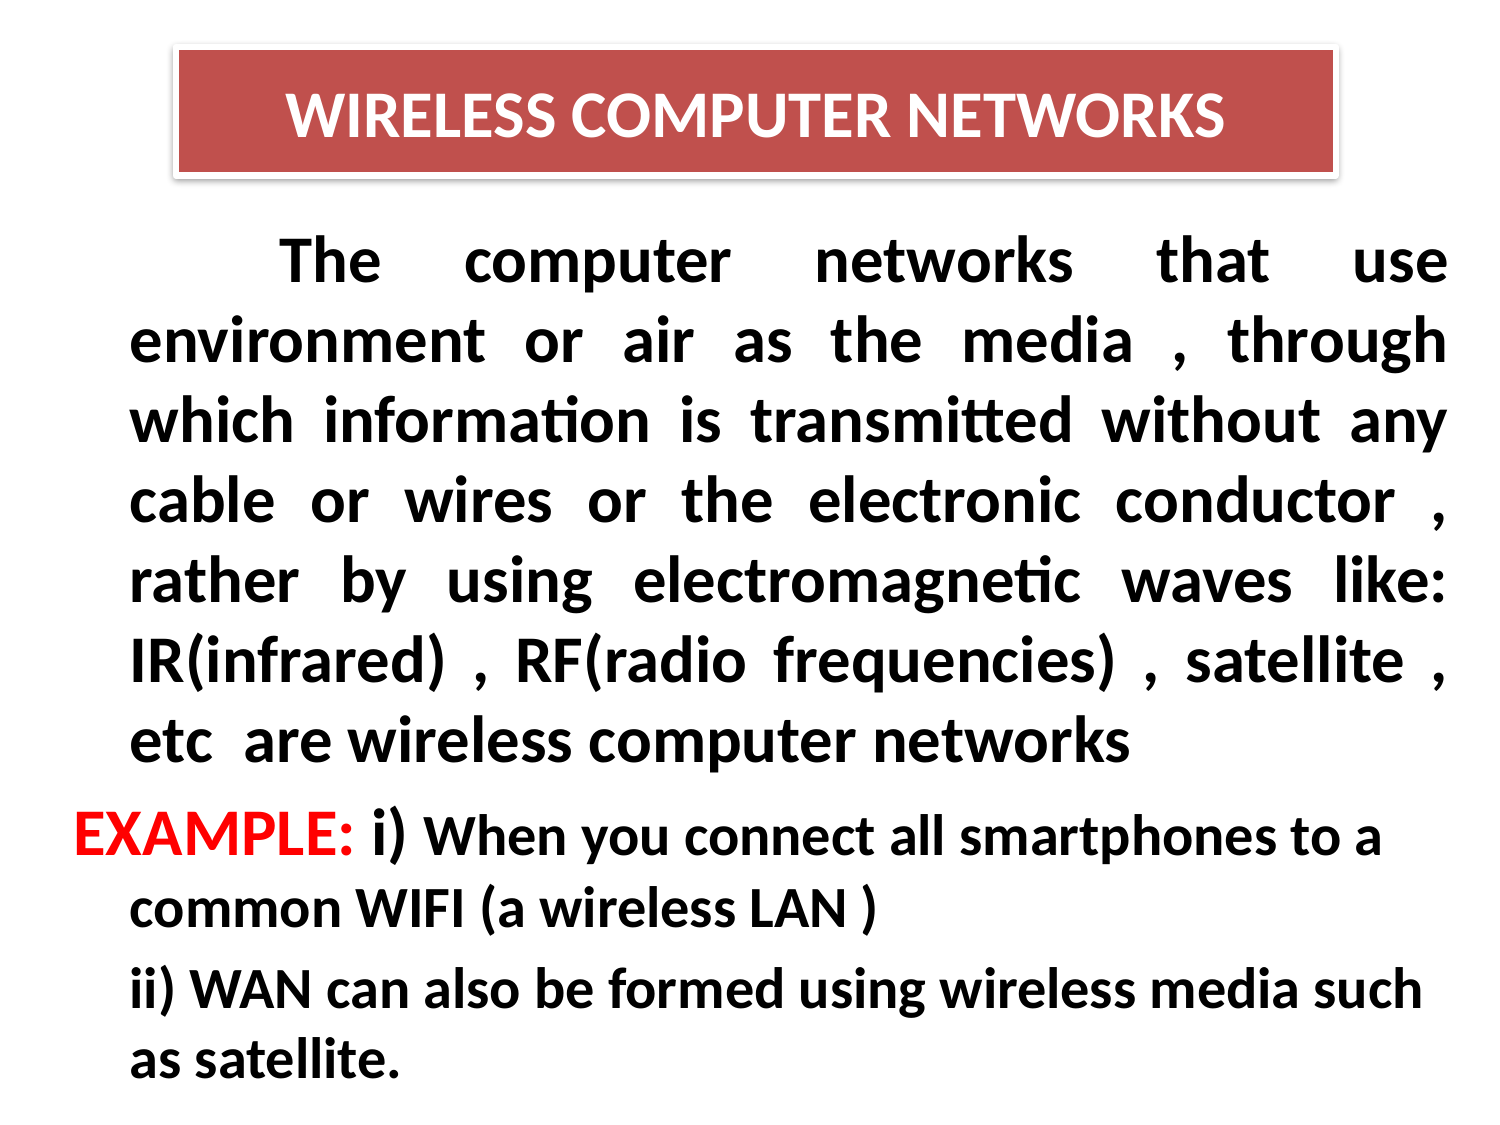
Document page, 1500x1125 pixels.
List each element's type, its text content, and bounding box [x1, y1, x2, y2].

text_box WIRELESS COMPUTER NETWORKS [173, 44, 1339, 179]
list The computer networks that use environment or air as the media , through which information is transmitted without any cable or wires or the electronic conductor , rather by using electromagnetic waves like: IR(infrared) , RF(radio frequencies) , satellite , etc are wireless computer networks EXAMPLE: i) When you connect all smartphones to a common WIFI (a wireless LAN ) ii) WAN can also be formed using wireless media such as satellite. [58, 208, 1465, 1090]
